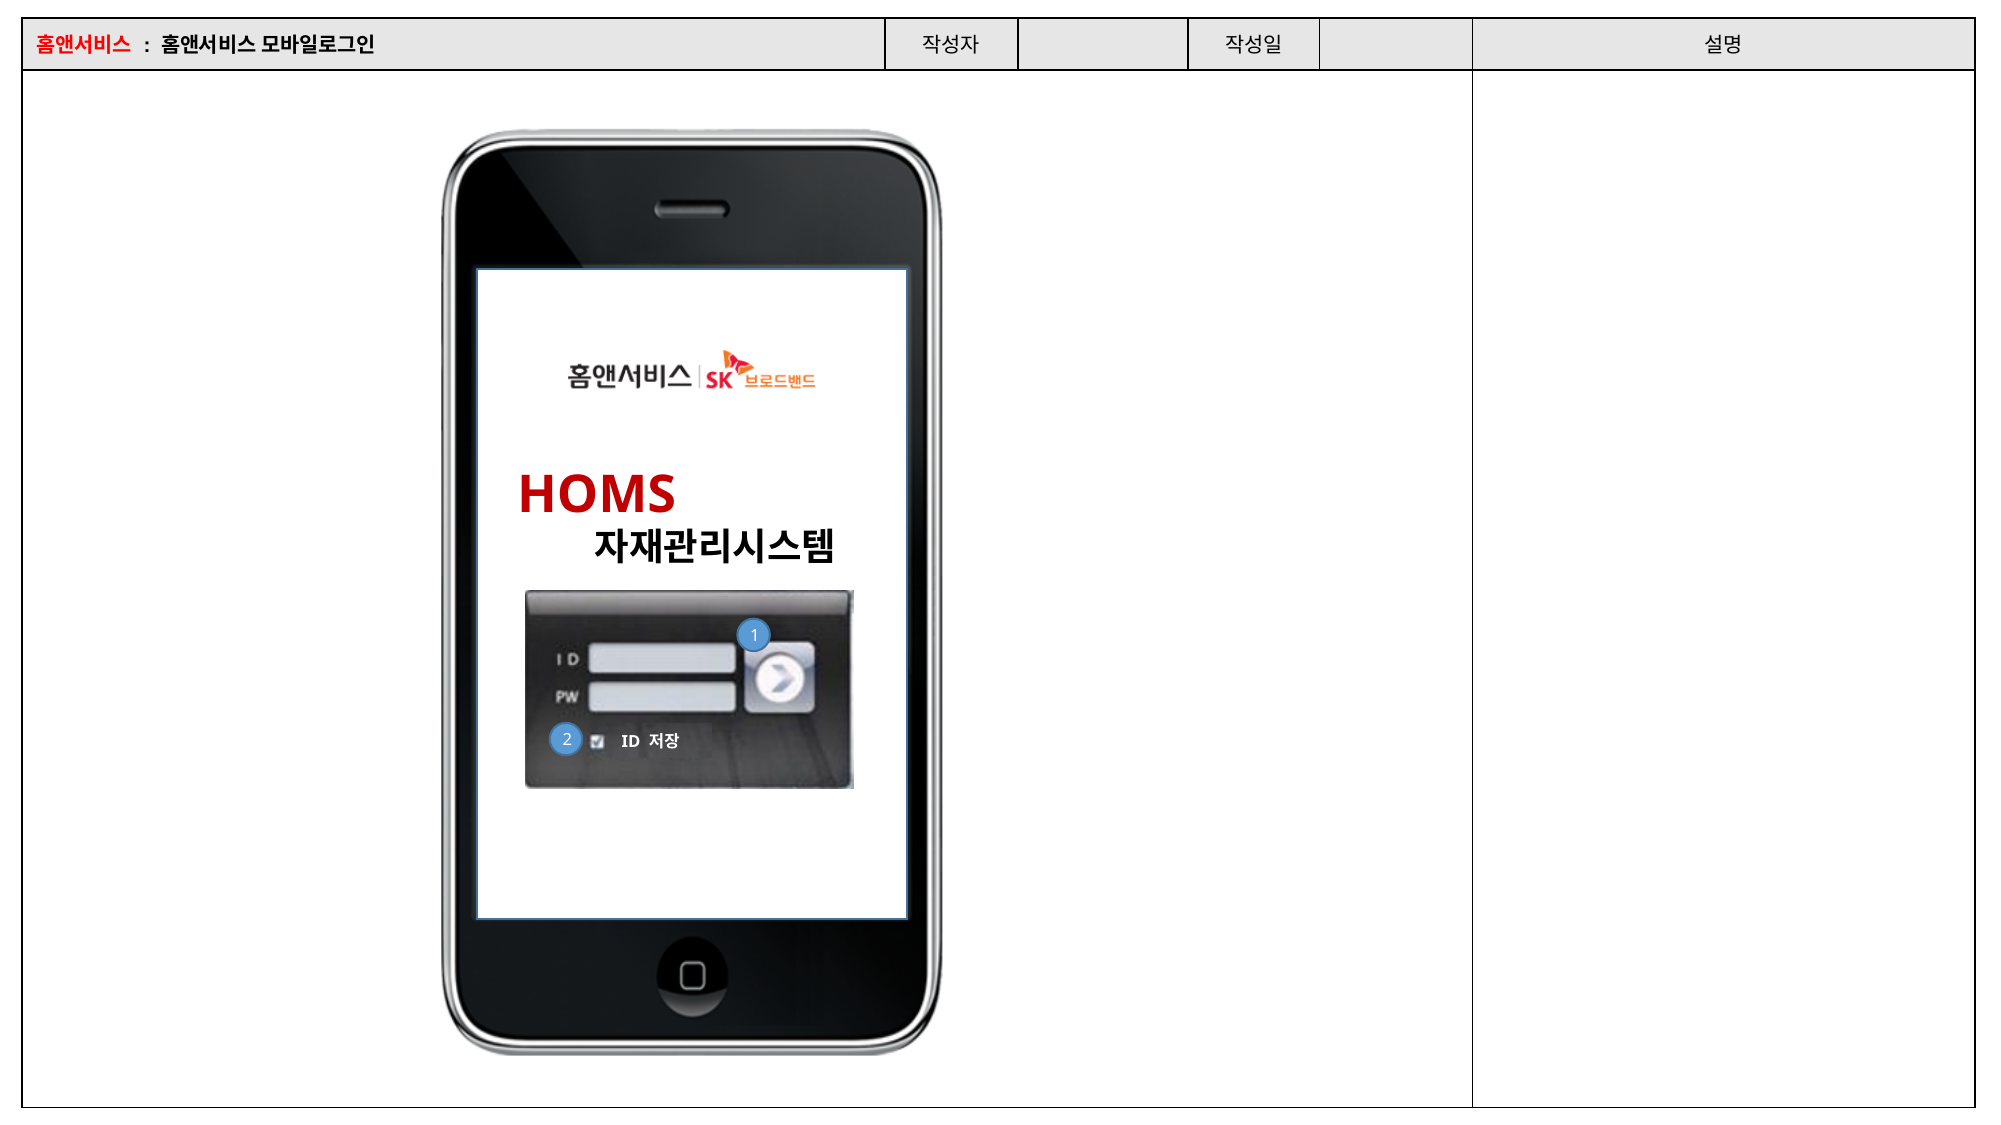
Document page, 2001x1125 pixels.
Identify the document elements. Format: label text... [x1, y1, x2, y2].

table_header 설명 [1473, 19, 1974, 69]
table_header [1320, 19, 1472, 69]
table_header 홈앤서비스 : 홈앤서비스 모바일로그인 [23, 19, 884, 69]
picture [424, 115, 955, 1074]
table_header 작성일 [1189, 19, 1319, 69]
table_header 작성자 [886, 19, 1017, 69]
table_cell [1473, 71, 1974, 1107]
table_header [1019, 19, 1187, 69]
table_cell [23, 71, 1472, 1107]
